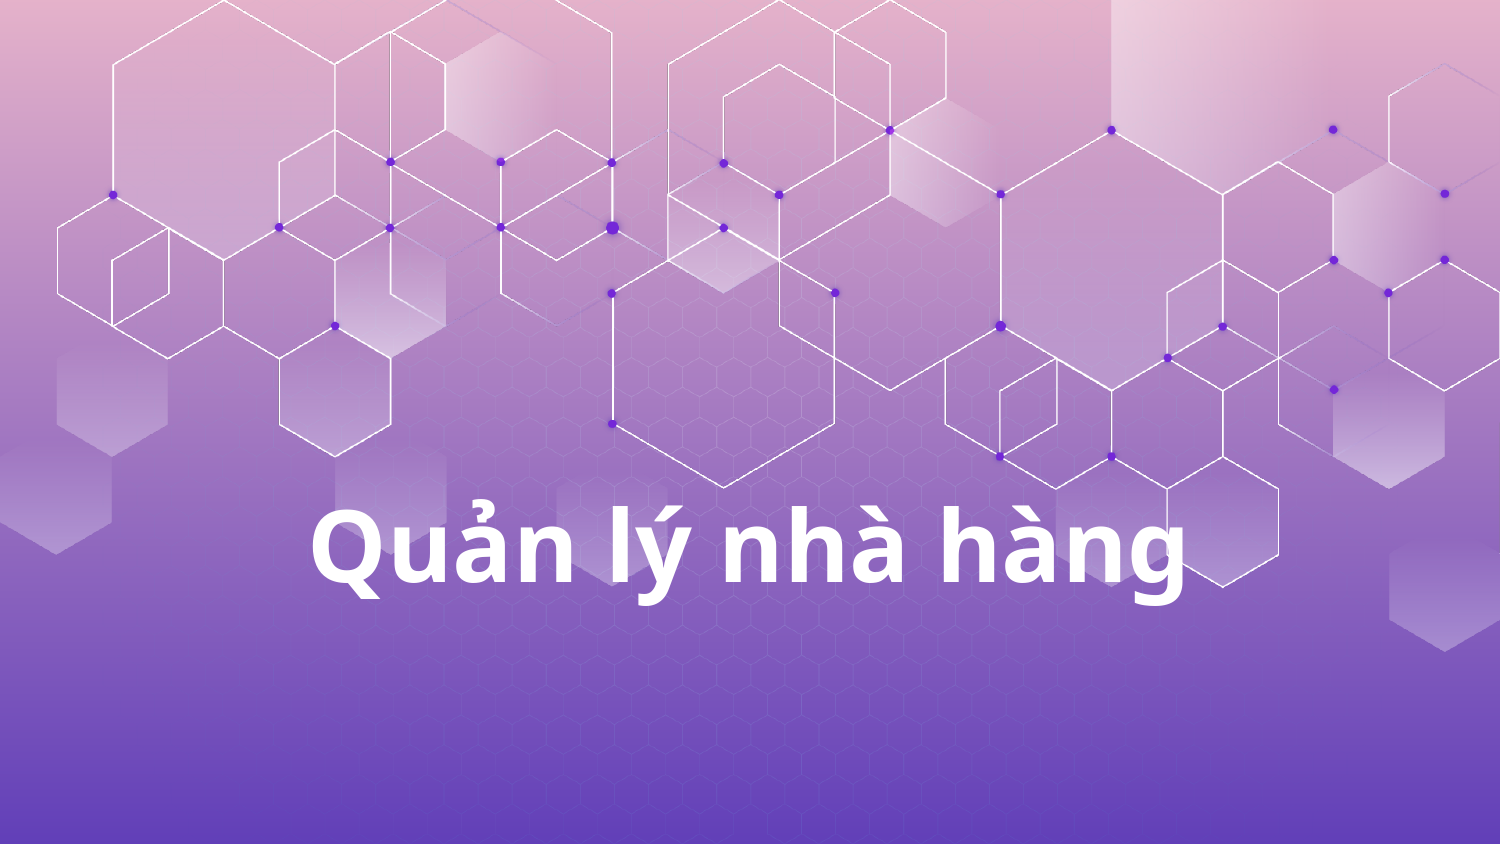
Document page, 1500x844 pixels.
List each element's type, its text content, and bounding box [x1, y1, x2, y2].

title Quản lý nhà hàng [225, 507, 1275, 618]
picture [0, 0, 1500, 844]
